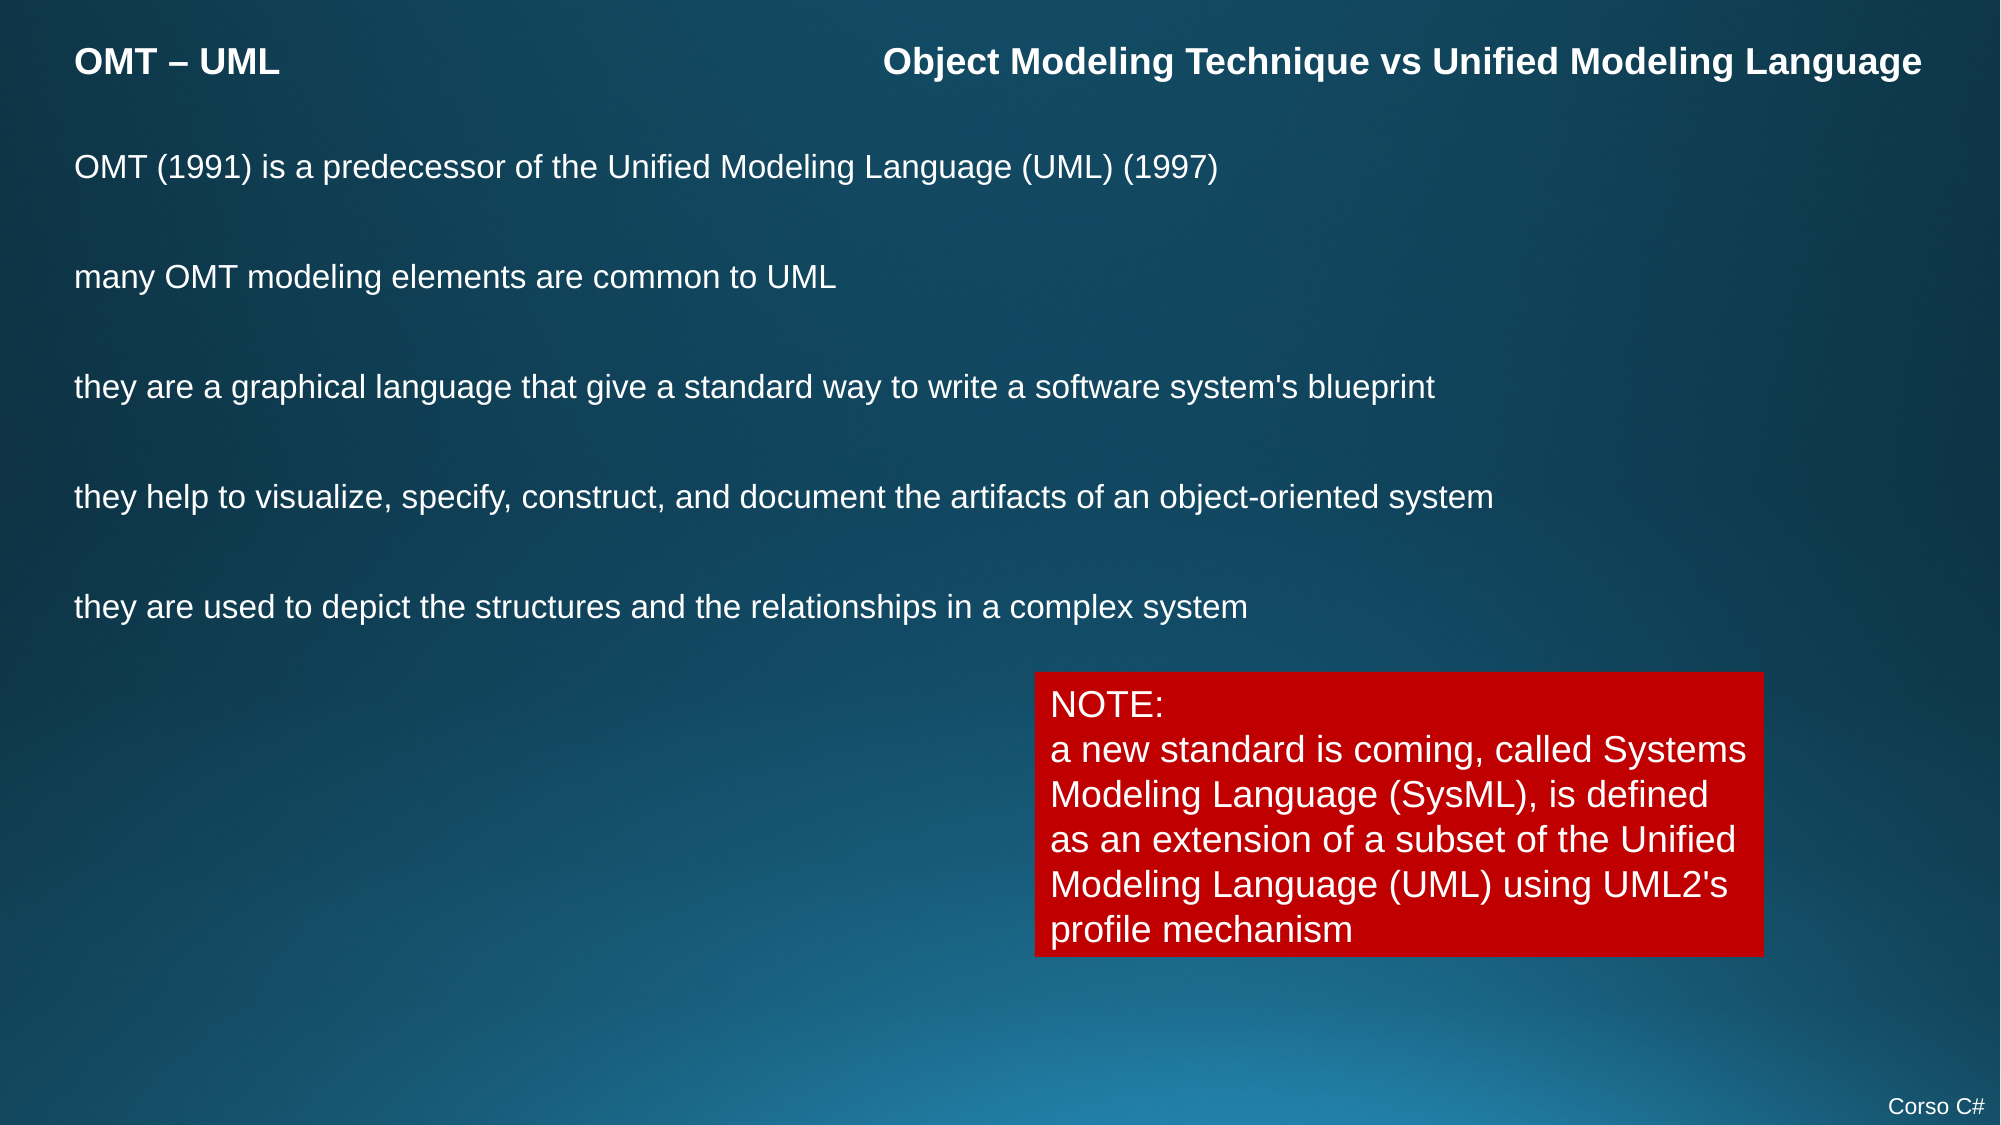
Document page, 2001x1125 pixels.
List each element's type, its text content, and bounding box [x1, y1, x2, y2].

picture [0, 0, 2001, 1125]
text_box Object Modeling Technique vs Unified Modeling Language [773, 29, 1960, 90]
text_box NOTE: a new standard is coming, called Systems Modeling Language (SysML), is defined as an extension of a subset of the Unified Modeling Language (UML) using UML2's profile mechanism [1034, 671, 1764, 957]
text_box Corso C# [0, 1083, 2000, 1125]
text_box OMT (1991) is a predecessor of the Unified Modeling Language (UML) (1997) many OMT modeling elements are common to UML they are a graphical language that give a standard way to write a software system's blueprint they help to visualize, specify, construct, and document the artifacts of an object-oriented system they are used to depict the structures and the relationships in a complex system [59, 117, 1938, 633]
text_box OMT – UML [59, 29, 298, 90]
